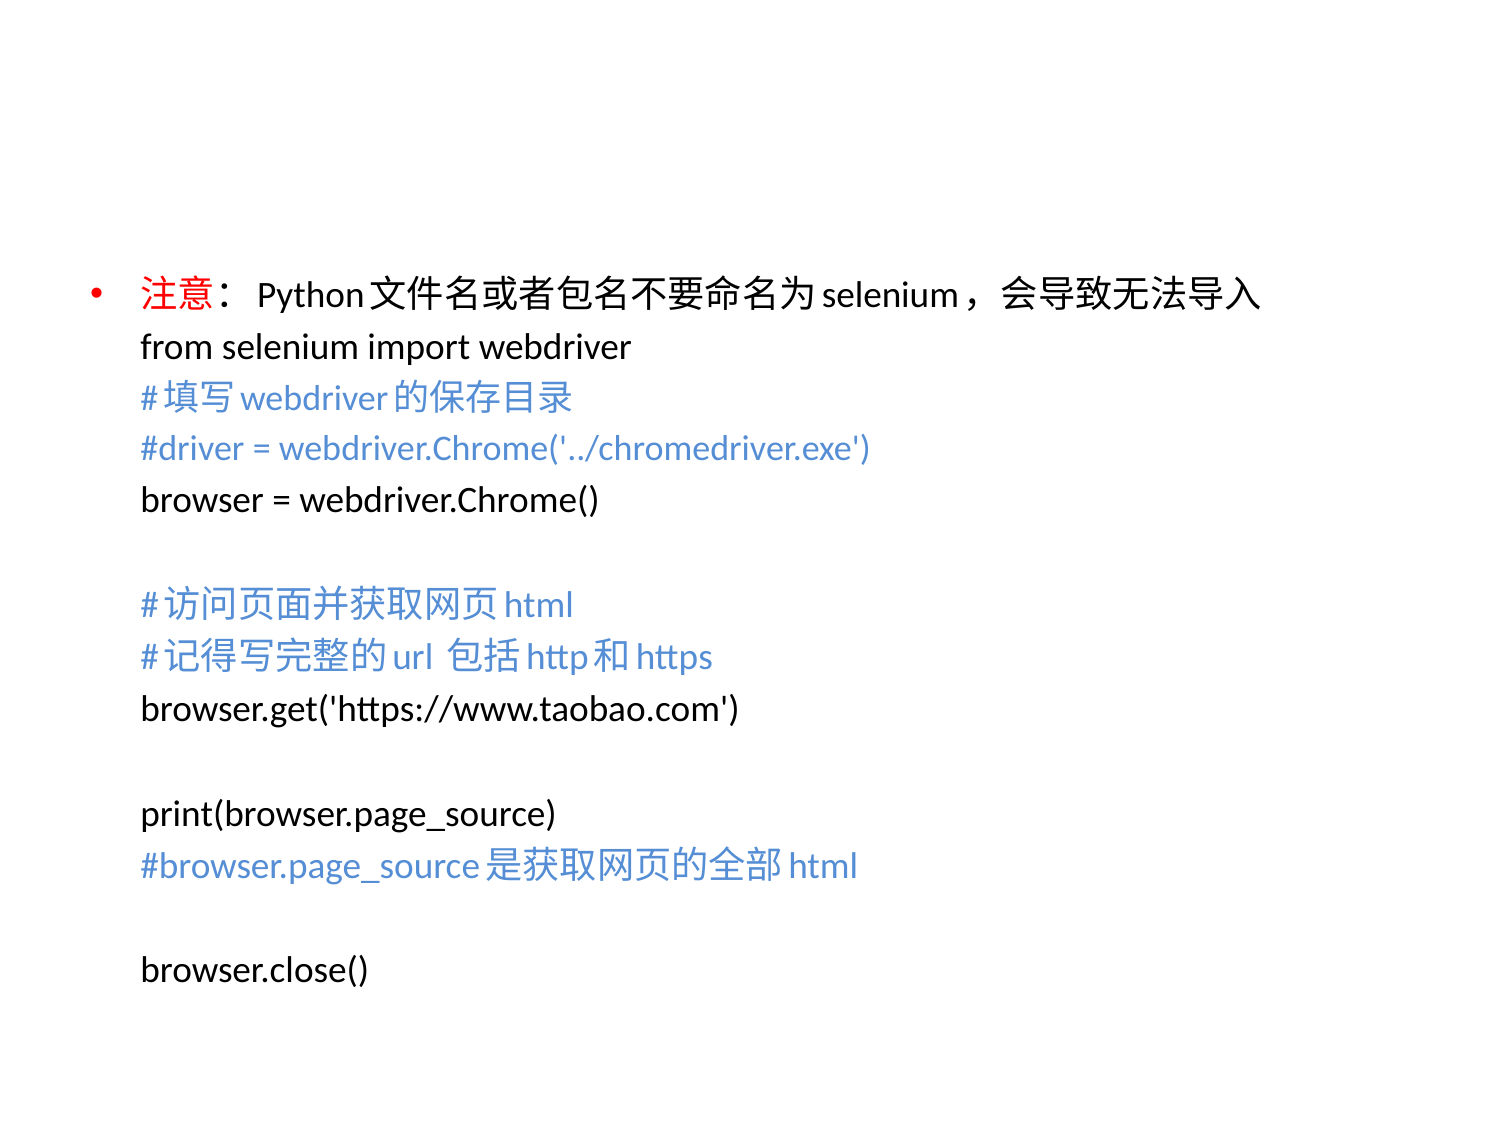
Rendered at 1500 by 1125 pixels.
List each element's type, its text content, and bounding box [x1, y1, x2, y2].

list 注意：Python文件名或者包名不要命名为selenium，会导致无法导入 from selenium import webdriver #填写webdriver的保存目录 #driver = webdriver.Chrome('../chromedriver.exe') browser = webdriver.Chrome() #访问页面并获取网页html #记得写完整的url 包括http和https browser.get('https://www.taobao.com') print(browser.page_source) #browser.page_source是获取网页的全部html browser.close() [75, 262, 1425, 1005]
